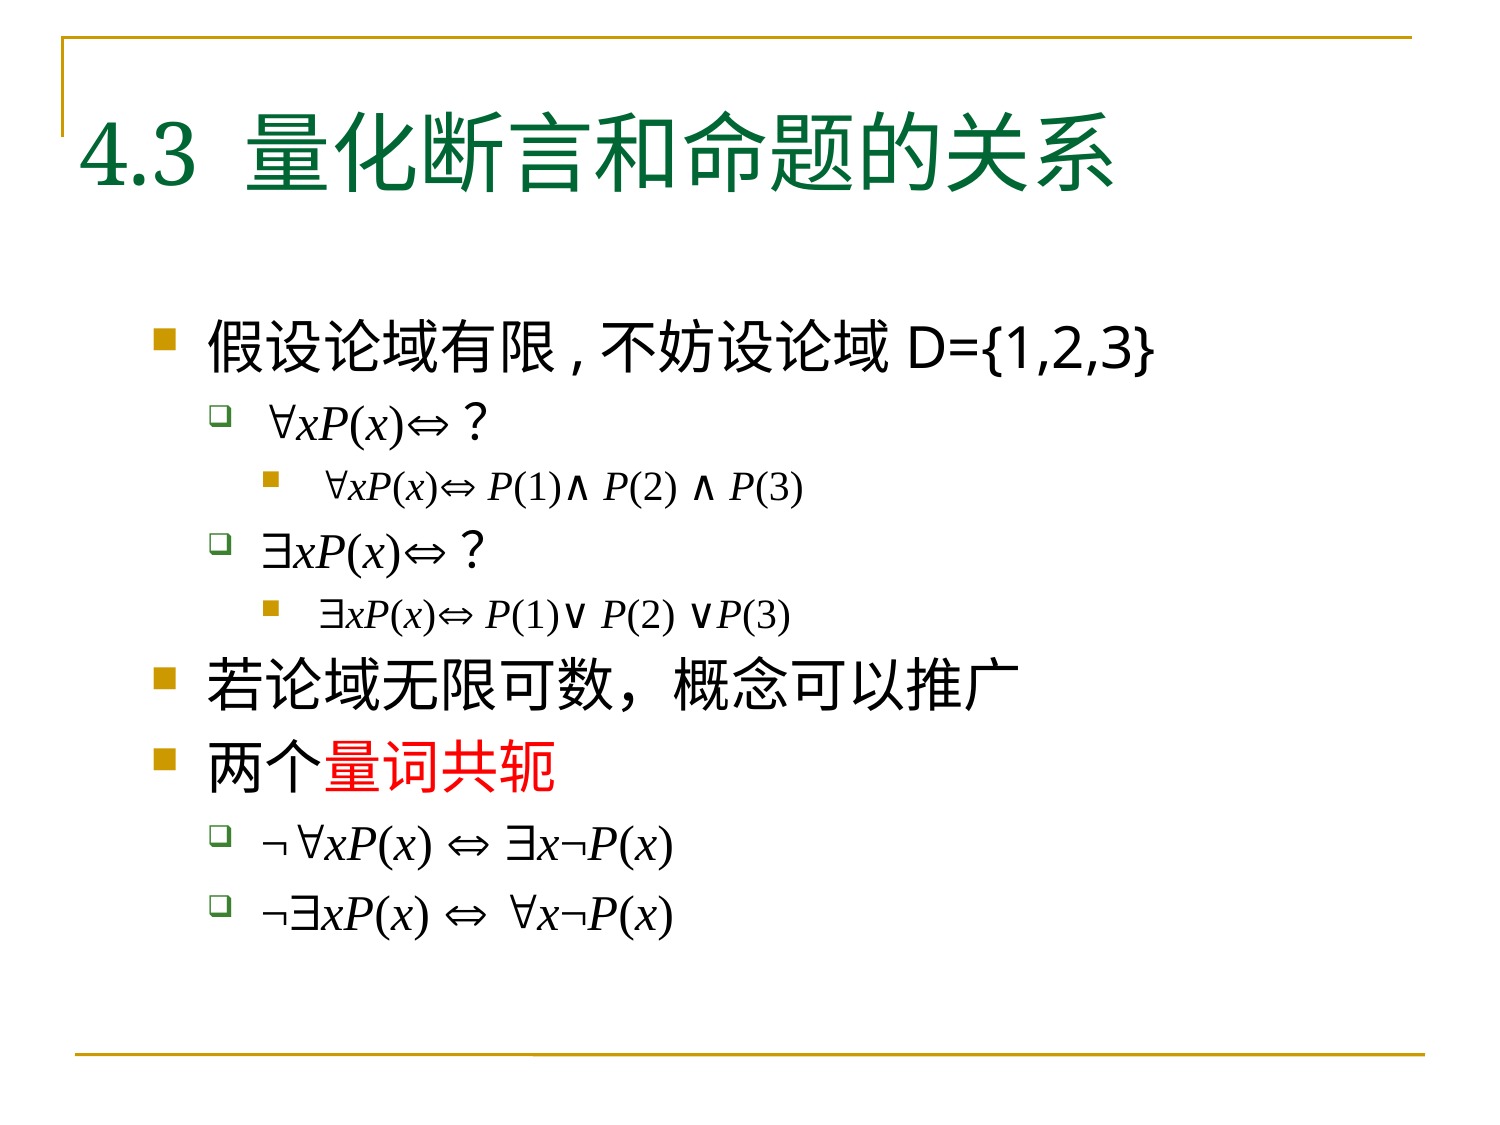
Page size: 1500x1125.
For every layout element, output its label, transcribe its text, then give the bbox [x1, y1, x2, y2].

list 假设论域有限,不妨设论域D={1,2,3} xP(x)？ xP(x) P(1)∧ P(2) ∧ P(3) xP(x)？ xP(x) P(1)∨ P(2) ∨P(3) 若论域无限可数，概念可以推广 两个量词共轭 ¬xP(x)  x¬P(x) ¬xP(x)  x¬P(x) [135, 302, 1235, 977]
title 4.3 量化断言和命题的关系 [64, 90, 1272, 247]
